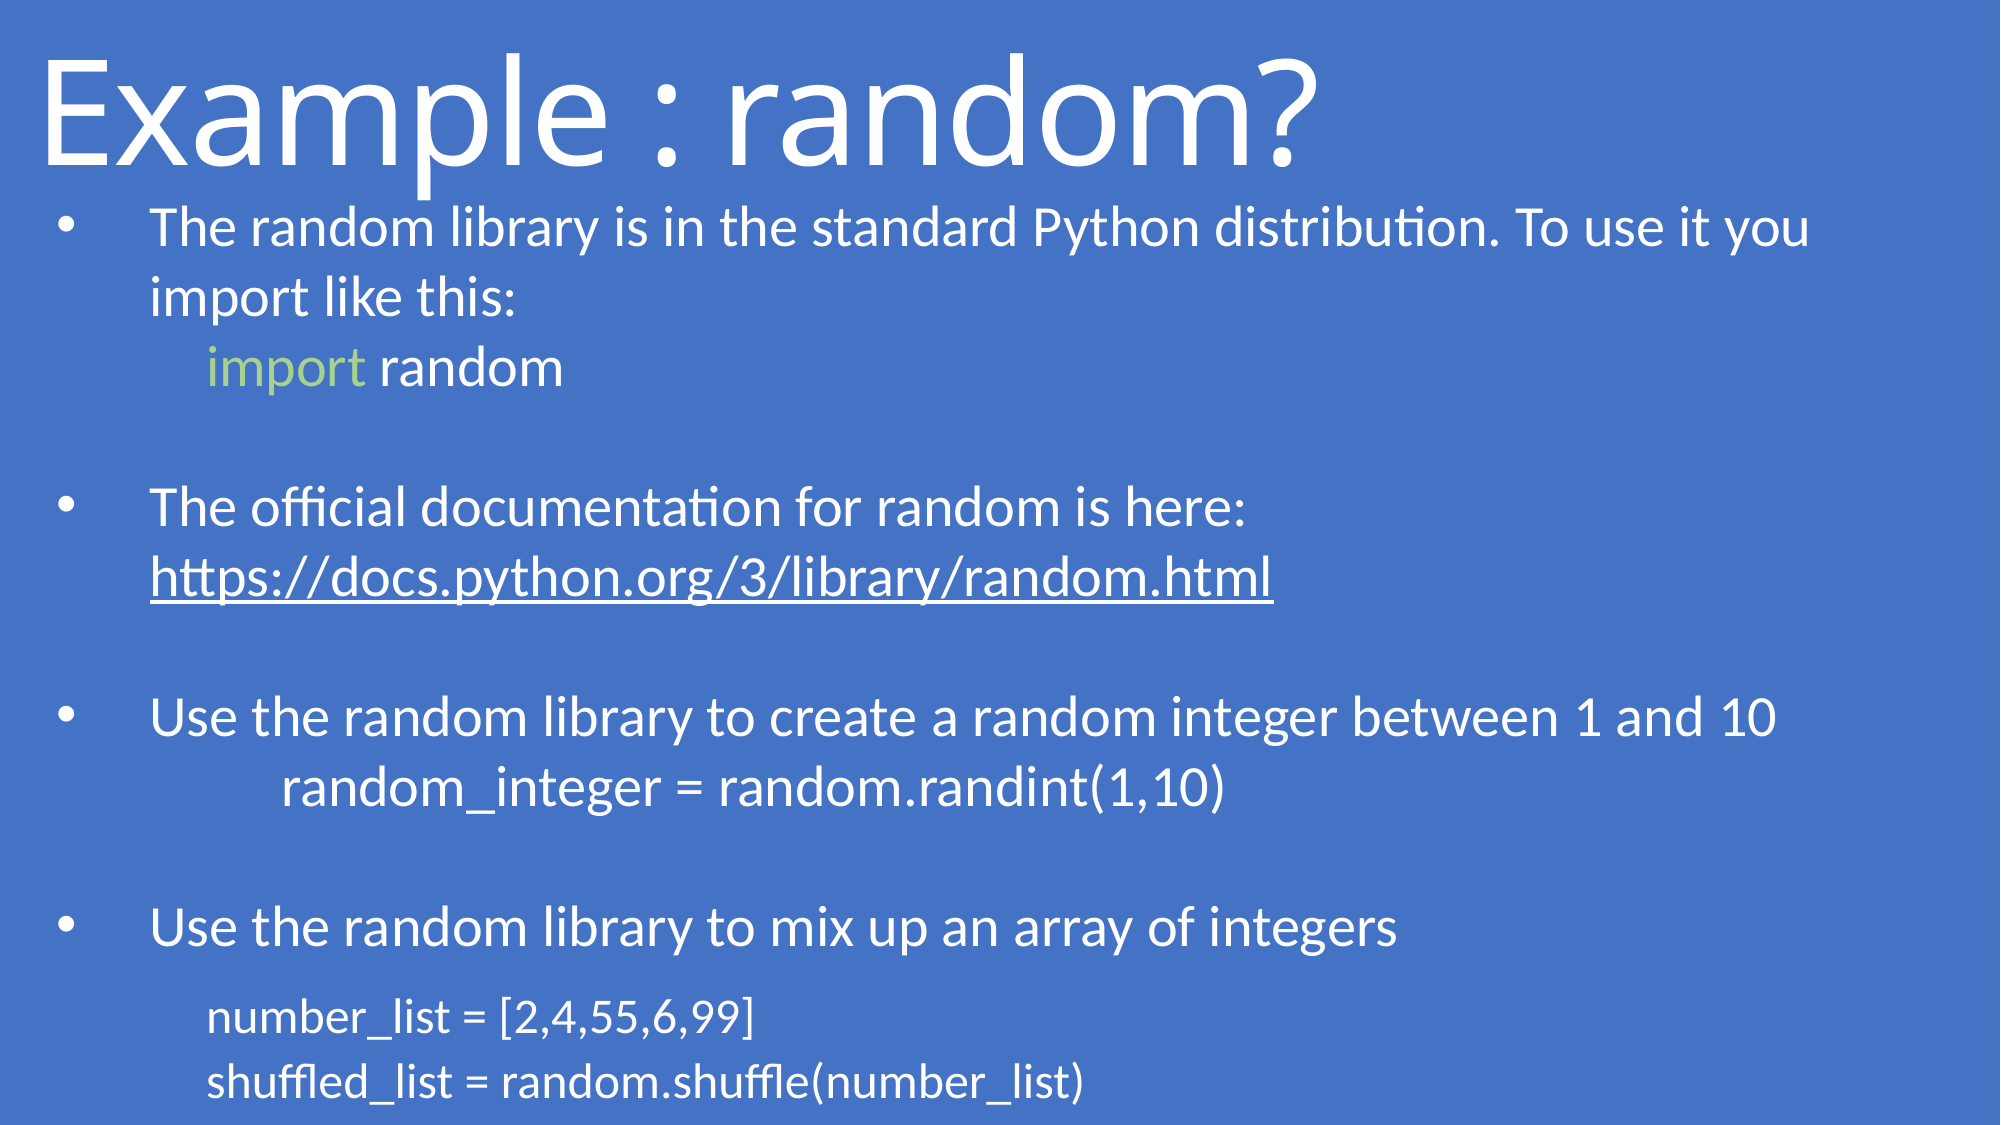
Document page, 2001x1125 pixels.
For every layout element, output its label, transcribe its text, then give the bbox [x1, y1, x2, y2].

title Example : random? [19, 23, 1931, 214]
text_box The random library is in the standard Python distribution. To use it you import like this: import random The official documentation for random is here: https://docs.python.org/3/library/random.html Use the random library to create a random integer between 1 and 10 random_integer = random.randint(1,10) Use the random library to mix up an array of integers number_list = [2,4,55,6,99] shuffled_list = random.shuffle(number_list) [41, 180, 1828, 1116]
